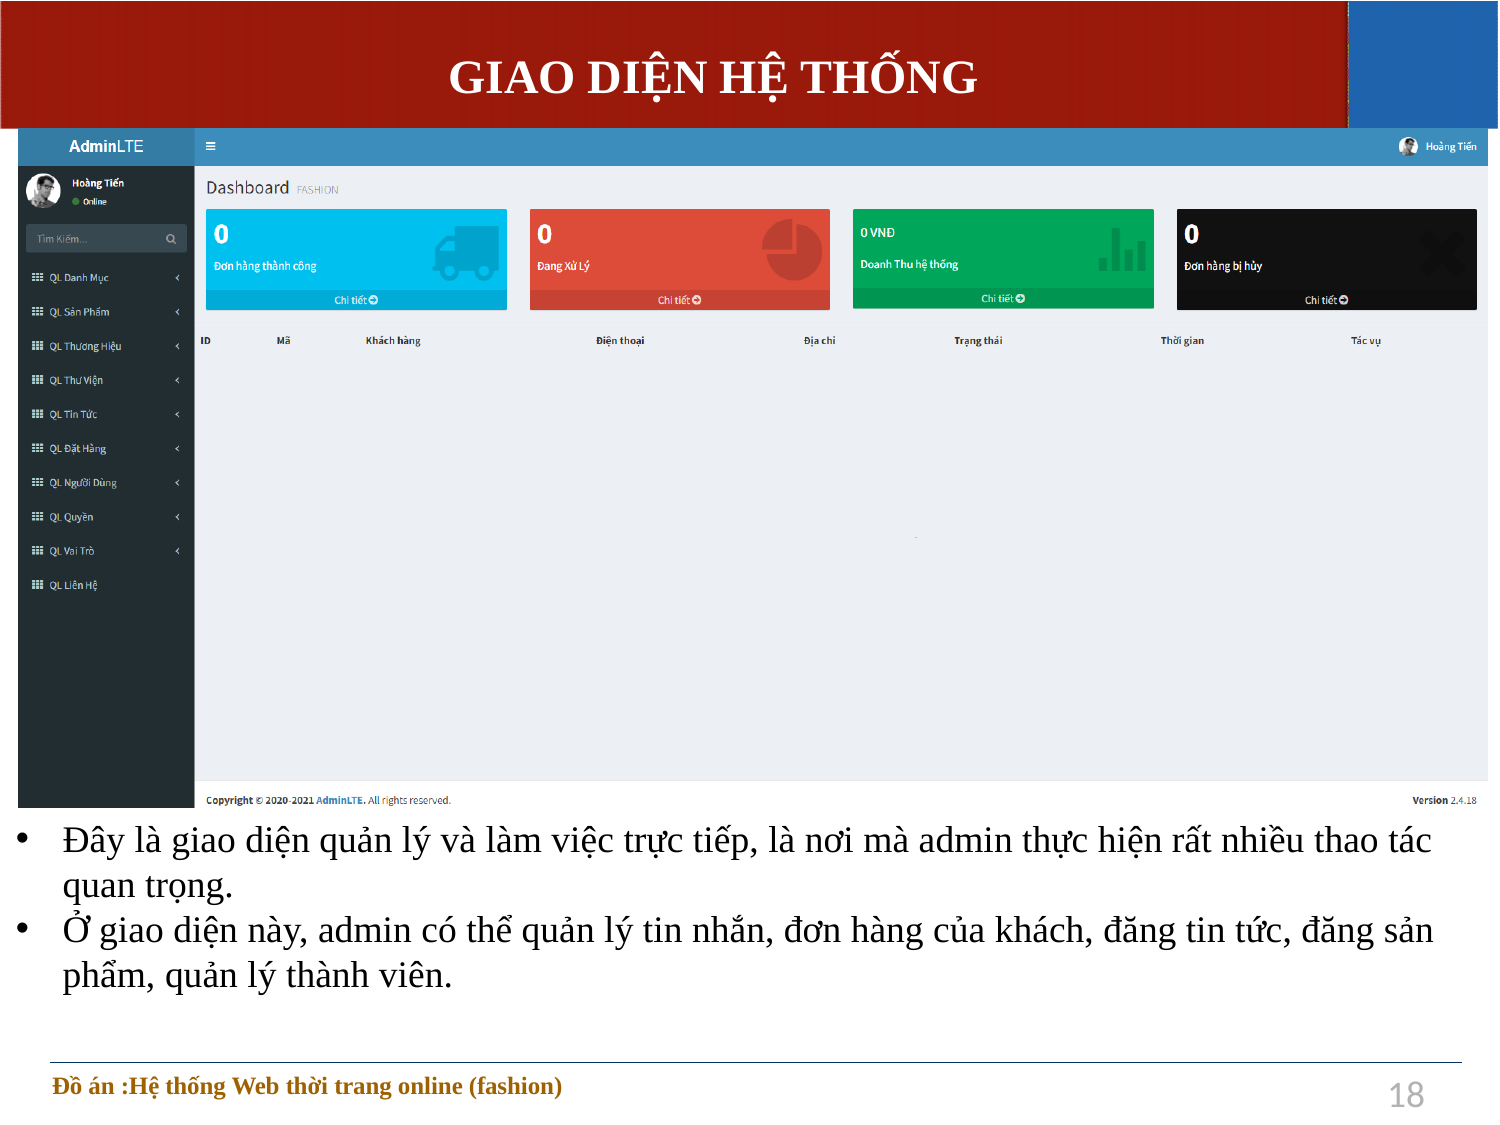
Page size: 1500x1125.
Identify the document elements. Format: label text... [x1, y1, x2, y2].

text_box Đây là giao diện quản lý và làm việc trực tiếp, là nơi mà admin thực hiện rất nhiều thao tác quan trọng. Ở giao diện này, admin có thể quản lý tin nhắn, đơn hàng của khách, đăng tin tức, đăng sản phẩm, quản lý thành viên. [1, 807, 1495, 1048]
text_box Giao diện hệ thống [41, 43, 1336, 103]
slide_number 18 [1105, 1070, 1425, 1103]
text_box [0, 1, 1498, 129]
picture [18, 128, 1488, 808]
footer Đồ án :Hệ thống Web thời trang online (fashion) [50, 1070, 1105, 1125]
